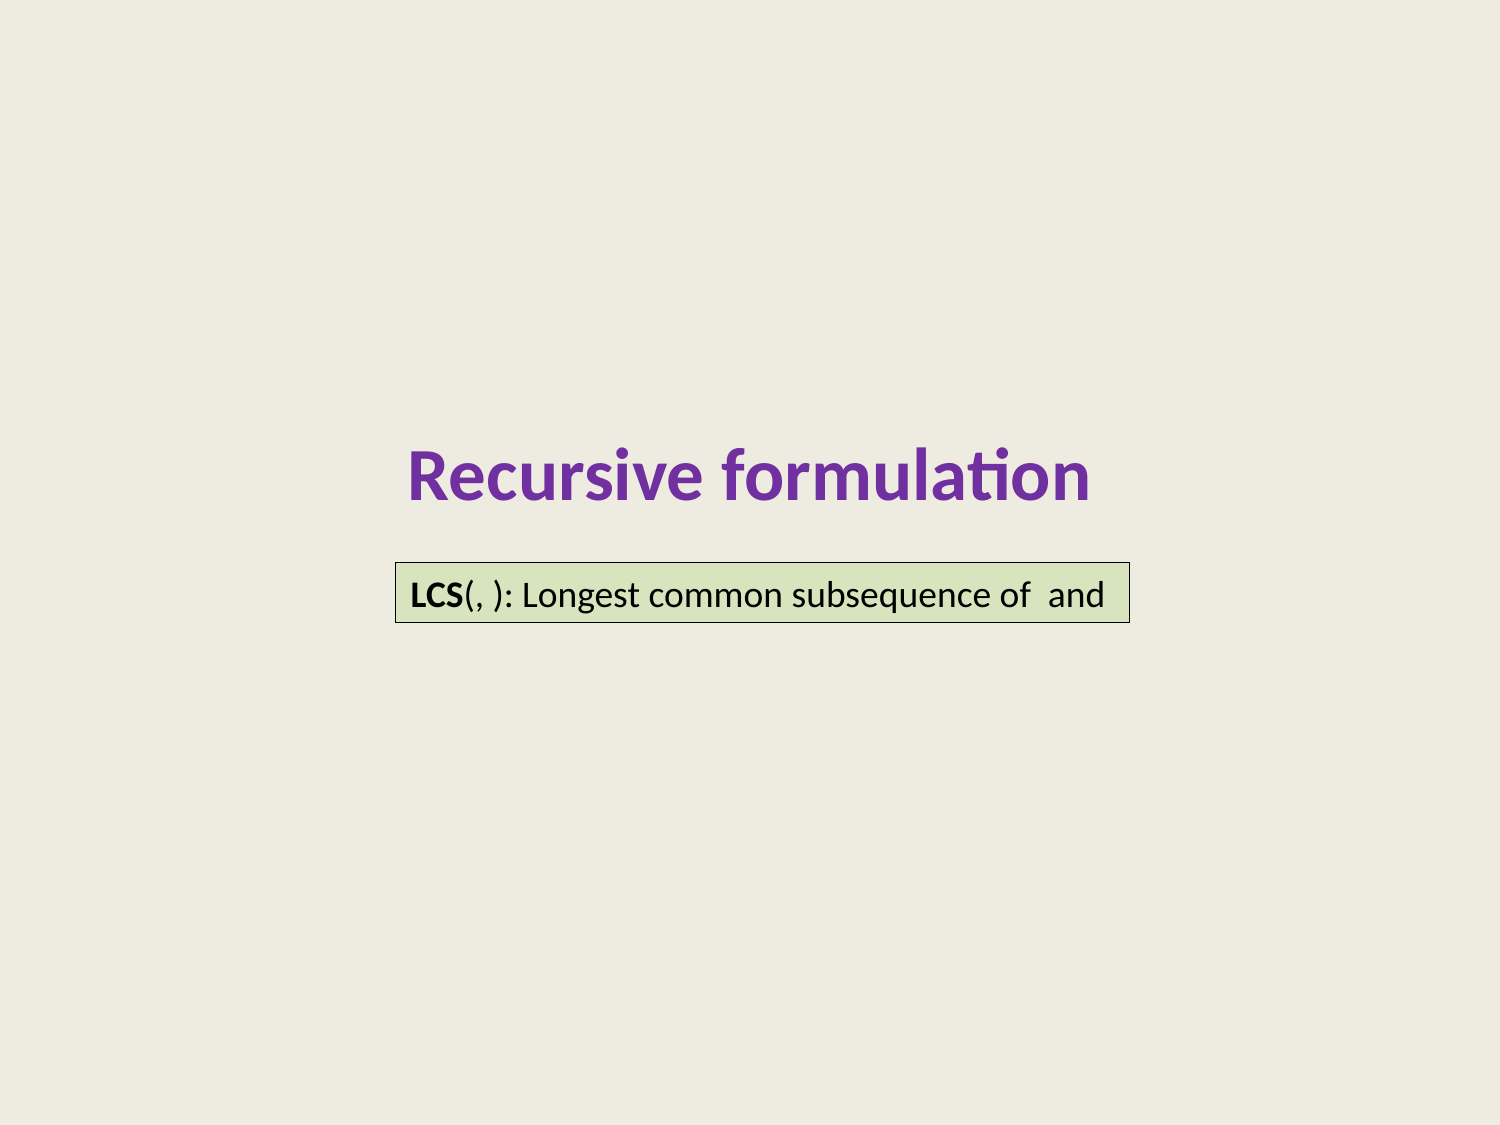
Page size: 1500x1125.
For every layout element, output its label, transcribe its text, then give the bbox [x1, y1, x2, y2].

title Recursive formulation [112, 349, 1388, 591]
